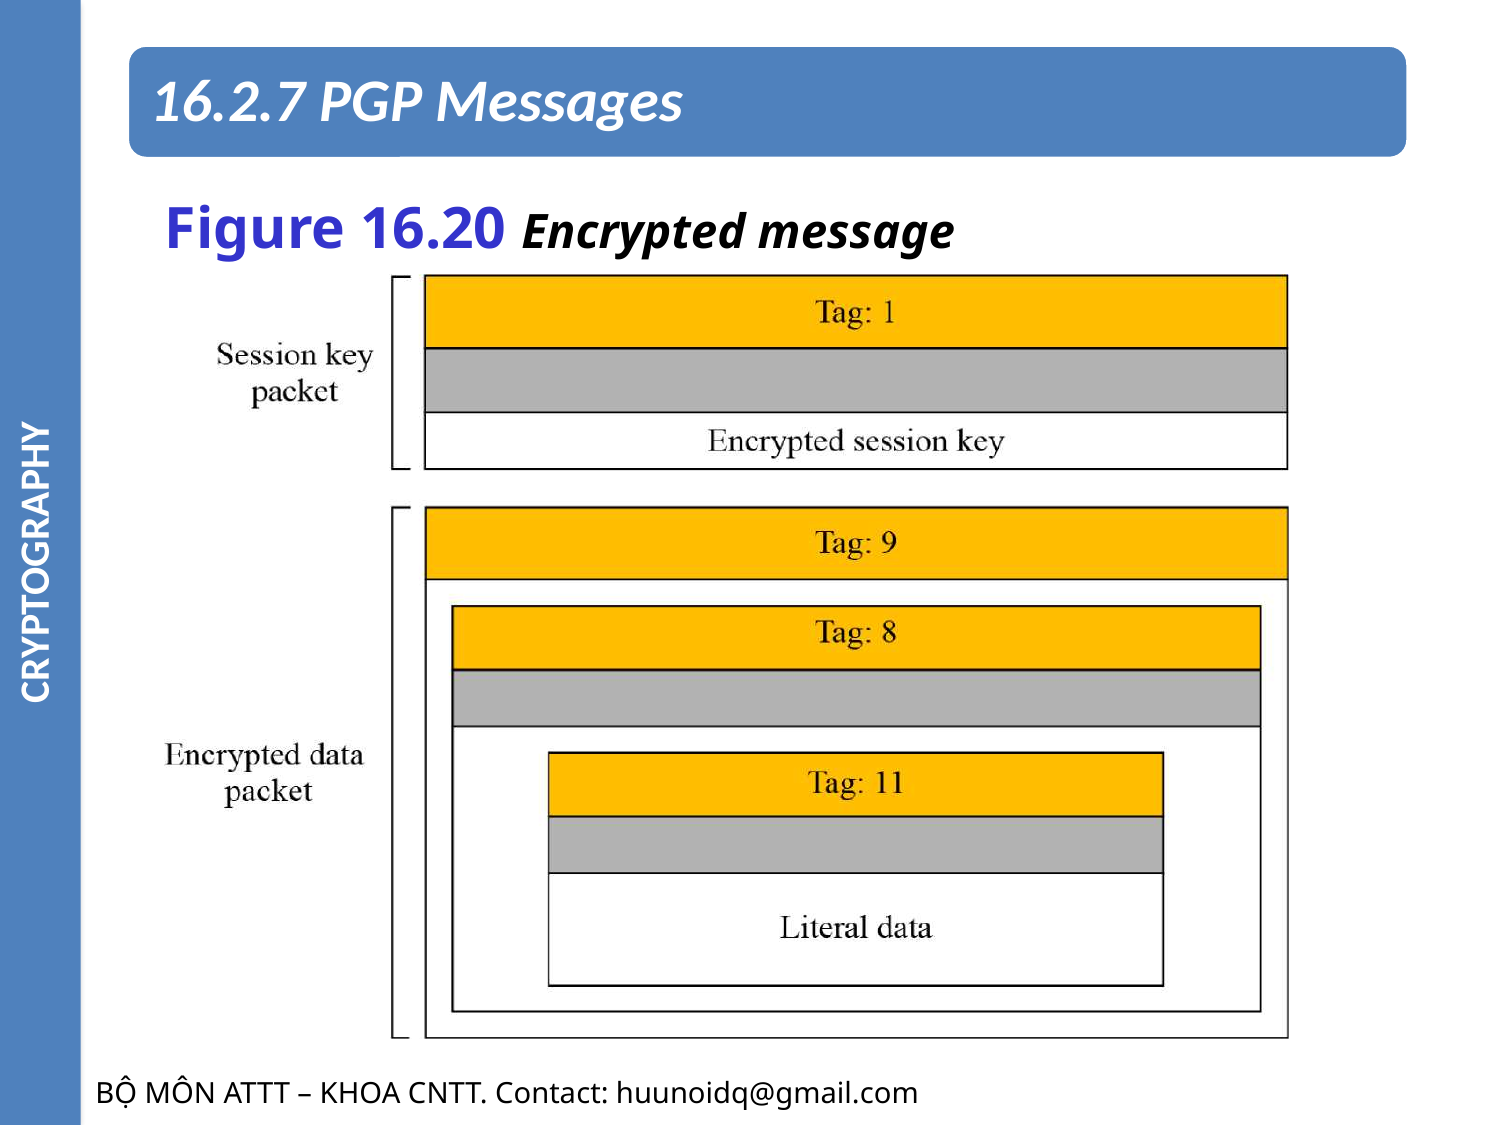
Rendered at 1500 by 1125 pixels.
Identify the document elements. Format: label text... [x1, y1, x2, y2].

text_box Figure 16.20 Encrypted message [164, 191, 1374, 260]
text_box CRYPTOGRAPHY [0, 0, 84, 1125]
text_box BỘ MÔN ATTT – KHOA CNTT. Contact: huunoidq@gmail.com [80, 1067, 1500, 1117]
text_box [126, 44, 1409, 160]
picture [164, 273, 1289, 1039]
